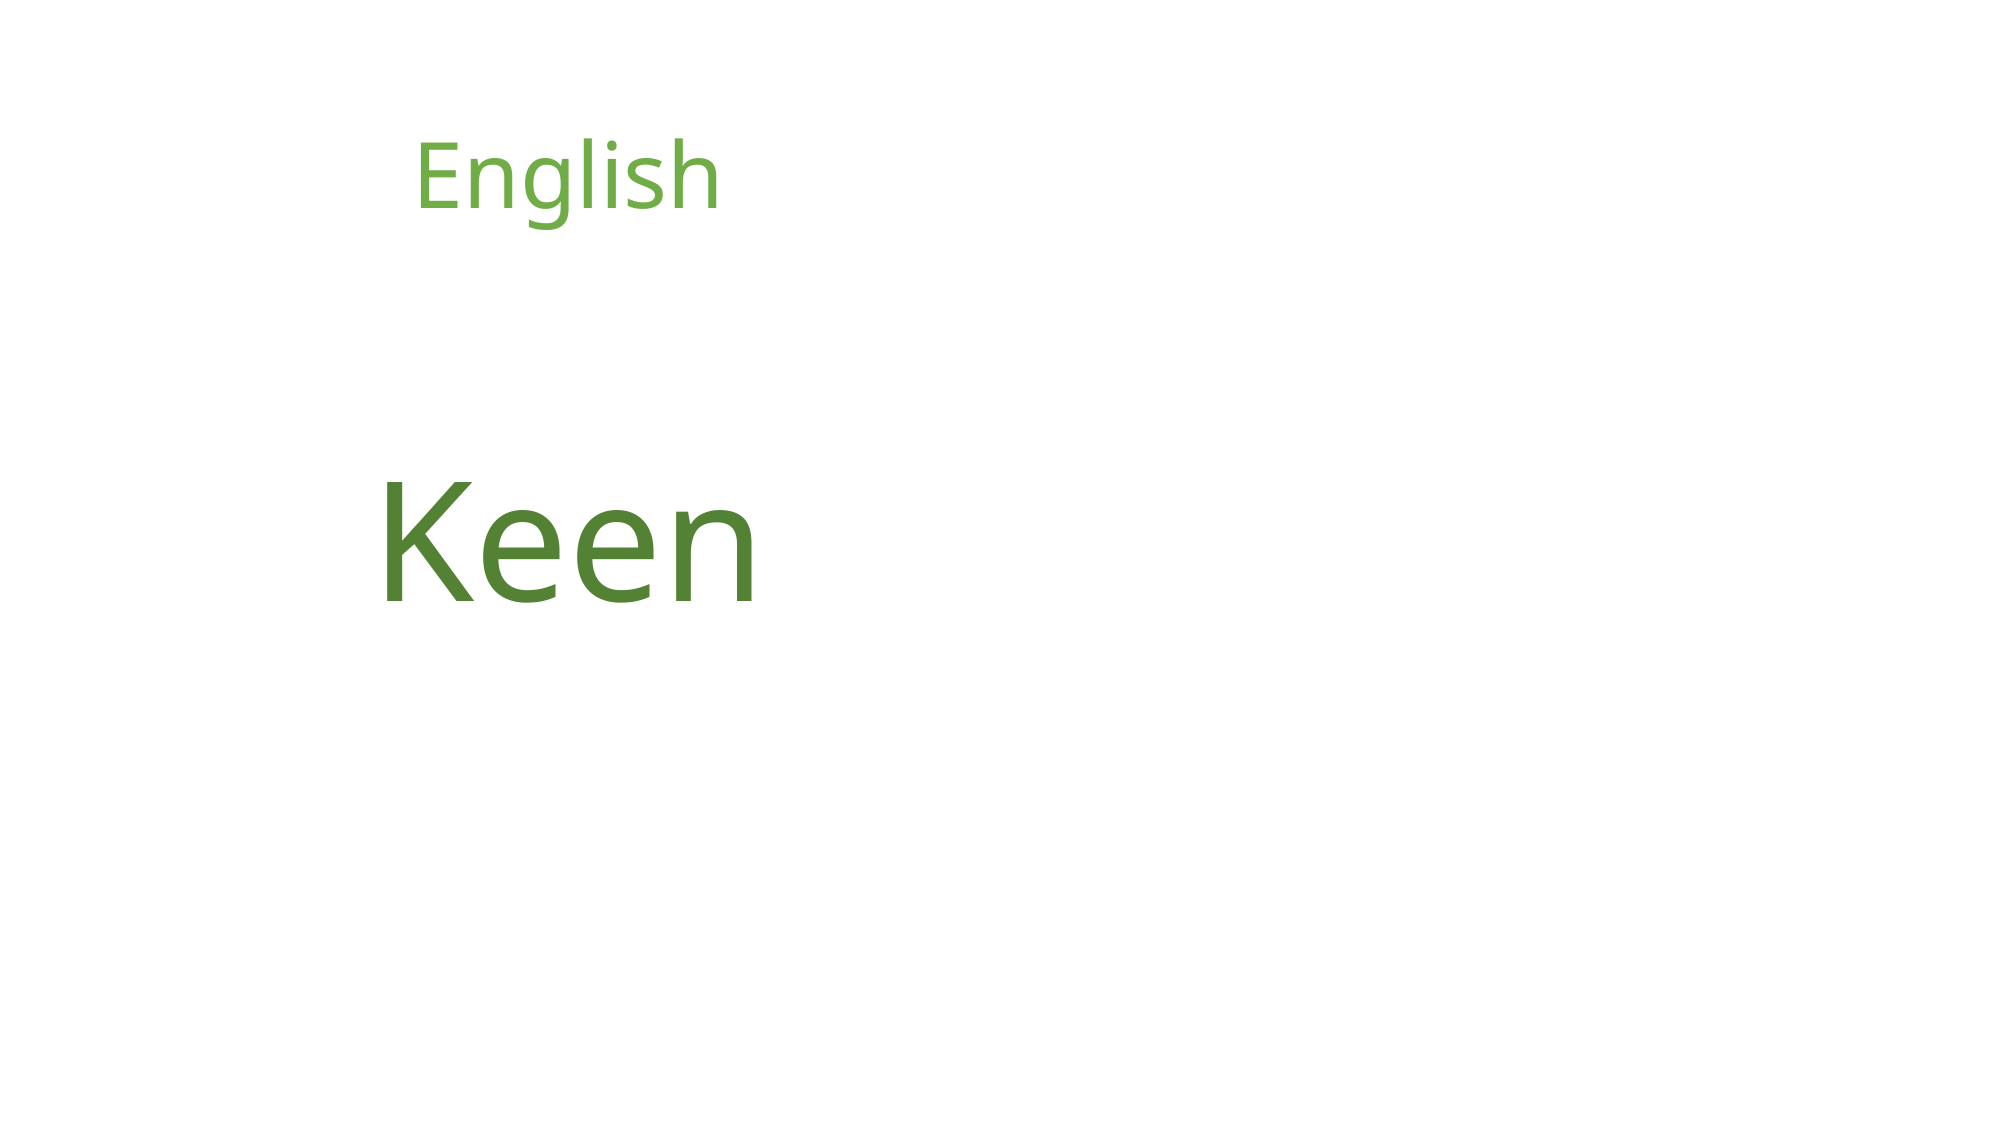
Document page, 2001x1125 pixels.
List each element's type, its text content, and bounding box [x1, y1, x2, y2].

title English [334, 70, 804, 288]
list Keen [137, 450, 1000, 746]
